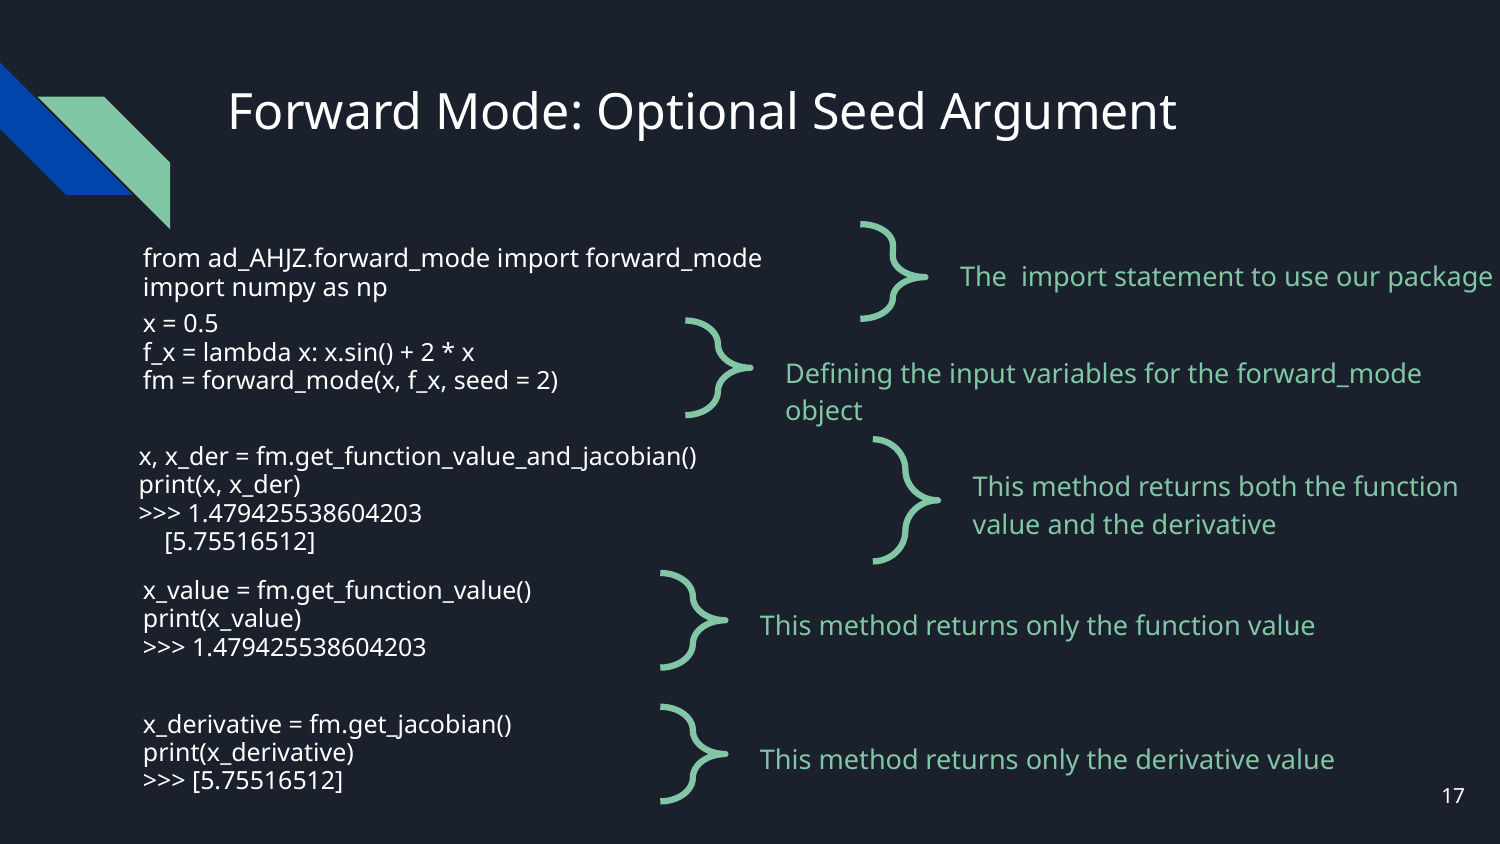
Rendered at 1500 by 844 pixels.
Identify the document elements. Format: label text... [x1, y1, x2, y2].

text_box This method returns only the derivative value [745, 722, 1461, 790]
title Forward Mode: Optional Seed Argument [212, 64, 1368, 215]
list from ad_AHJZ.forward_mode import forward_mode import numpy as np [127, 229, 1366, 320]
text_box This method returns only the function value [745, 588, 1461, 656]
text_box Defining the input variables for the forward_mode object [770, 336, 1486, 441]
text_box x_derivative = fm.get_jacobian() print(x_derivative) >>> [5.75516512] [127, 695, 672, 811]
text_box x_value = fm.get_function_value() print(x_value) >>> 1.479425538604203 [127, 561, 662, 678]
text_box [672, 708, 726, 800]
text_box [662, 573, 726, 668]
text_box [685, 320, 751, 416]
text_box The import statement to use our package [945, 239, 1500, 308]
slide_number ‹#› [1389, 764, 1480, 830]
text_box This method returns both the function value and the derivative [957, 449, 1500, 555]
text_box x = 0.5 f_x = lambda x: x.sin() + 2 * x fm = forward_mode(x, f_x, seed = 2) [127, 294, 685, 411]
text_box x, x_der = fm.get_function_value_and_jacobian() print(x, x_der) >>> 1.479425538604203 [5.75516512] [123, 427, 861, 572]
text_box [872, 439, 938, 562]
text_box [860, 224, 926, 319]
